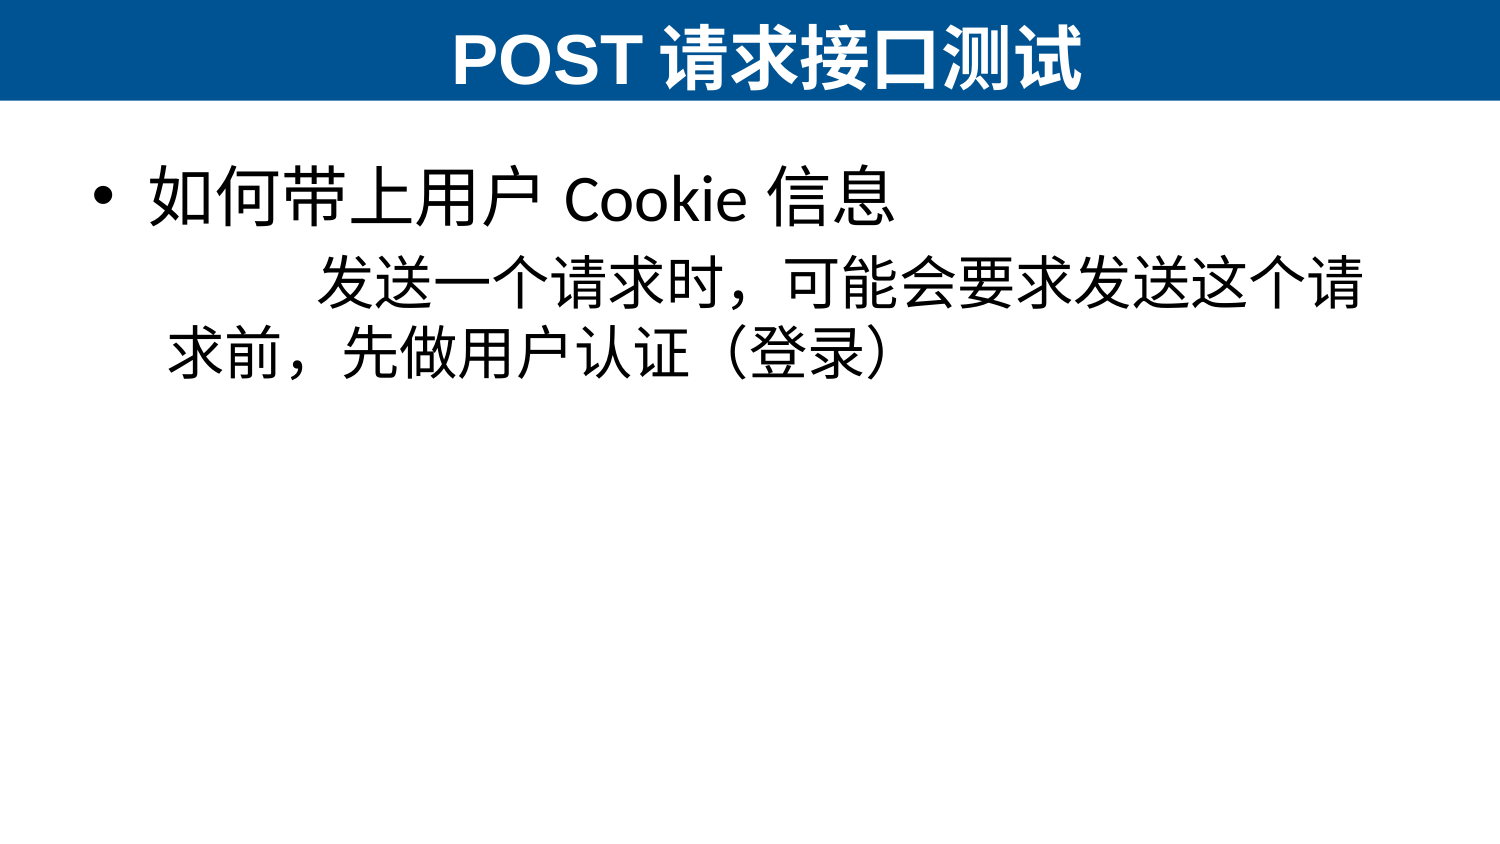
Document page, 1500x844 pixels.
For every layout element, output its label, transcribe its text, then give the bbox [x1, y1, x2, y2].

text_box POST请求接口测试 [27, 5, 1500, 107]
list 如何带上用户Cookie信息 发送一个请求时，可能会要求发送这个请求前，先做用户认证（登录） [76, 147, 1427, 704]
